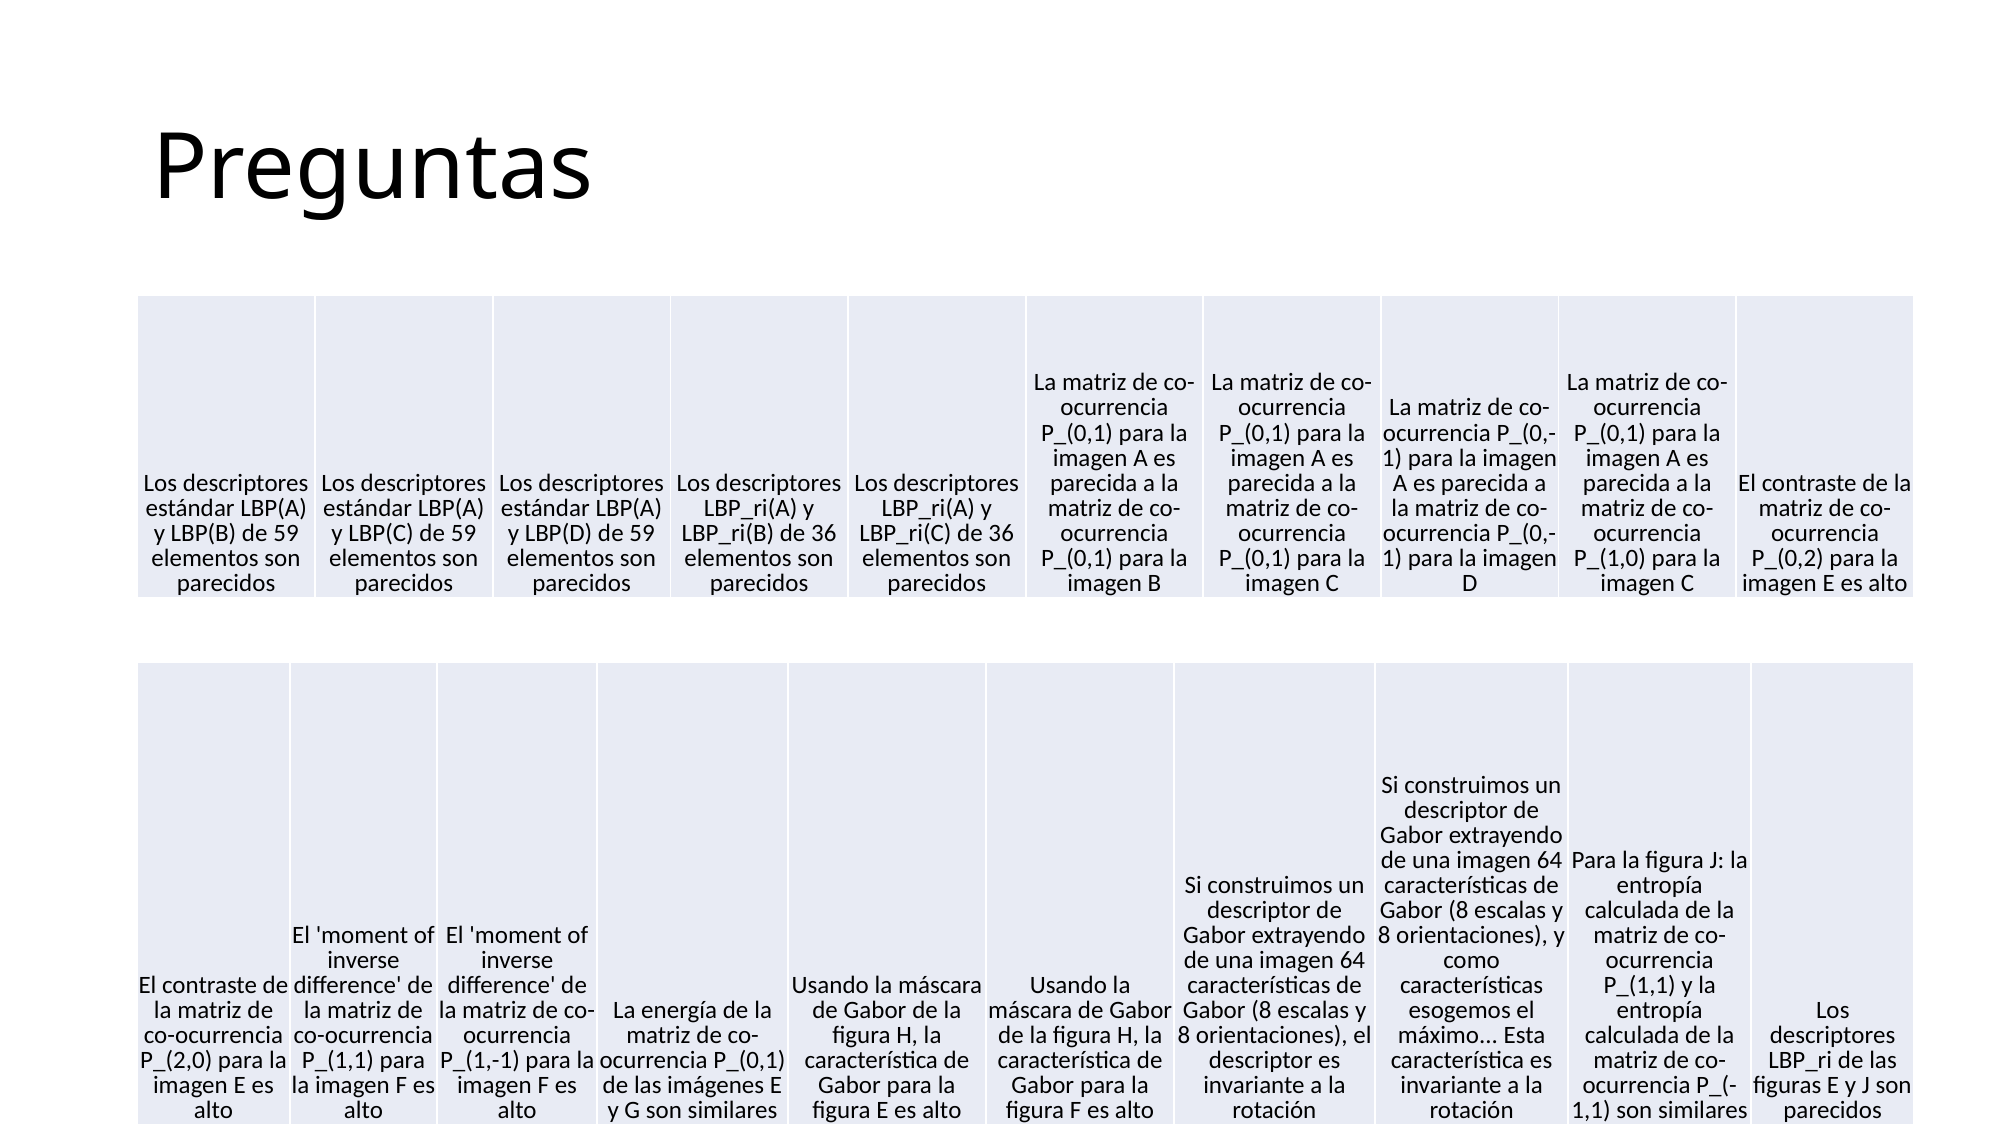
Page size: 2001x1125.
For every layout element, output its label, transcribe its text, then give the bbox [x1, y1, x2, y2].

table_header Los descriptores estándar LBP(A) y LBP(C) de 59 elementos son parecidos [316, 296, 492, 597]
table_header Los descriptores estándar LBP(A) y LBP(D) de 59 elementos son parecidos [494, 296, 670, 597]
table_header El contraste de la matriz de co-ocurrencia P_(2,0) para la imagen E es alto [138, 663, 289, 1124]
title Preguntas [137, 59, 1863, 278]
table_header El 'moment of inverse difference' de la matriz de co-ocurrencia P_(1,1) para la imagen F es alto [291, 663, 436, 1124]
table_header Los descriptores LBP_ri de las figuras E y J son parecidos [1752, 663, 1913, 1124]
table_header Los descriptores LBP_ri(A) y LBP_ri(C) de 36 elementos son parecidos [849, 296, 1025, 597]
table_header La energía de la matriz de co-ocurrencia P_(0,1) de las imágenes E y G son similares [598, 663, 787, 1124]
table_header Los descriptores LBP_ri(A) y LBP_ri(B) de 36 elementos son parecidos [671, 296, 847, 597]
table_header La matriz de co-ocurrencia P_(0,-1) para la imagen A es parecida a la matriz de co-ocurrencia P_(0,-1) para la imagen D [1382, 296, 1558, 597]
table_header Usando la máscara de Gabor de la figura H, la característica de Gabor para la figura F es alto [987, 663, 1173, 1124]
table_header La matriz de co-ocurrencia P_(0,1) para la imagen A es parecida a la matriz de co-ocurrencia P_(0,1) para la imagen B [1027, 296, 1202, 597]
table_header Usando la máscara de Gabor de la figura H, la característica de Gabor para la figura E es alto [789, 663, 985, 1124]
table_header El 'moment of inverse difference' de la matriz de co-ocurrencia P_(1,-1) para la imagen F es alto [438, 663, 596, 1124]
table_header Si construimos un descriptor de Gabor extrayendo de una imagen 64 características de Gabor (8 escalas y 8 orientaciones), el descriptor es invariante a la rotación [1175, 663, 1374, 1124]
table_header La matriz de co-ocurrencia P_(0,1) para la imagen A es parecida a la matriz de co-ocurrencia P_(1,0) para la imagen C [1559, 296, 1735, 597]
table_header Para la figura J: la entropía calculada de la matriz de co-ocurrencia P_(1,1) y la entropía calculada de la matriz de co-ocurrencia P_(-1,1) son similares [1569, 663, 1750, 1124]
table_header Los descriptores estándar LBP(A) y LBP(B) de 59 elementos son parecidos [138, 296, 314, 597]
table_header La matriz de co-ocurrencia P_(0,1) para la imagen A es parecida a la matriz de co-ocurrencia P_(0,1) para la imagen C [1204, 296, 1380, 597]
table_header Si construimos un descriptor de Gabor extrayendo de una imagen 64 características de Gabor (8 escalas y 8 orientaciones), y como características esogemos el máximo... Esta característica es invariante a la rotación [1376, 663, 1567, 1124]
table_header El contraste de la matriz de co-ocurrencia P_(0,2) para la imagen E es alto [1737, 296, 1913, 597]
